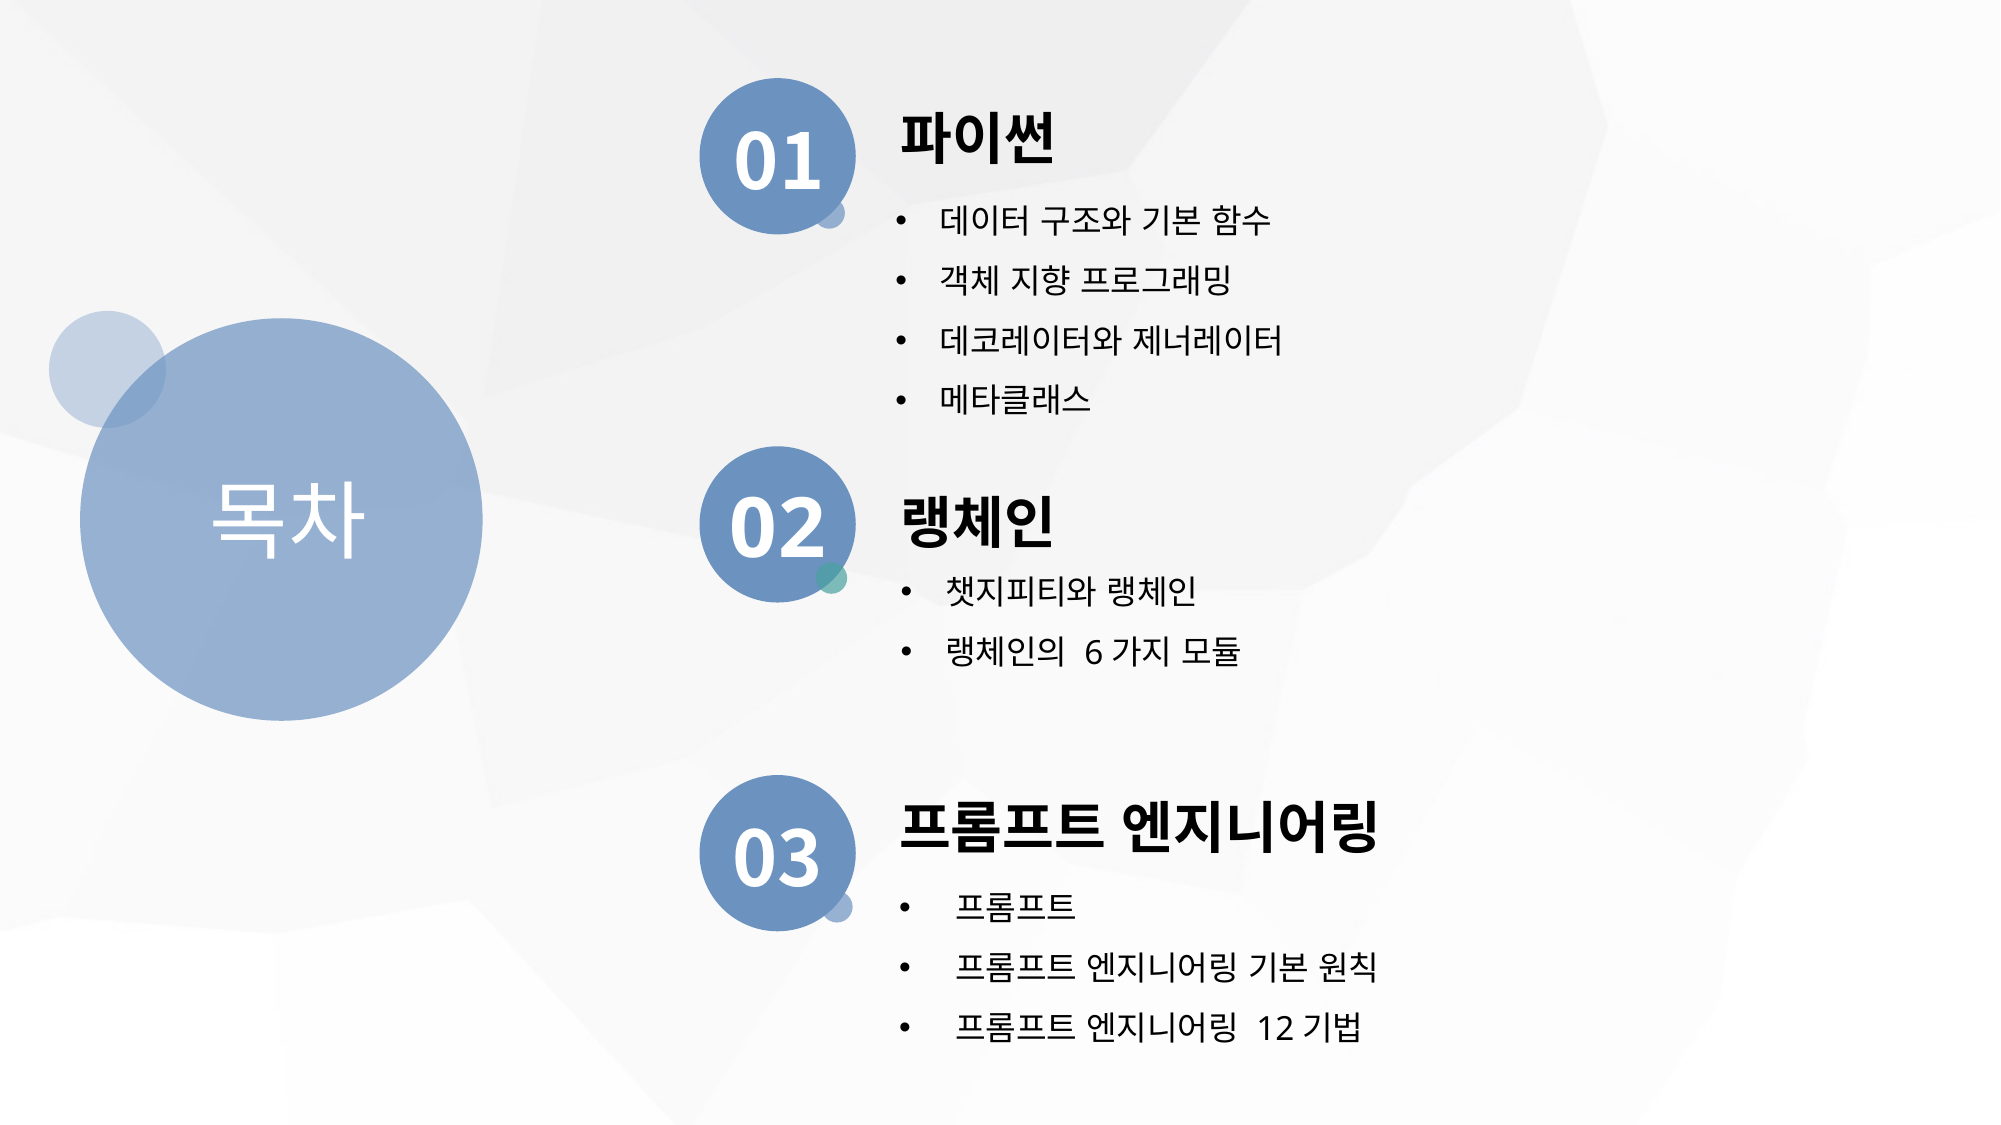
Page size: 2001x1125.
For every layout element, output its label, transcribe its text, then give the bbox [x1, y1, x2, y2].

text_box - Agents > Agent [0, 0, 2000, 1125]
text_box 프롬프트 엔지니어링 [884, 784, 1849, 860]
text_box [77, 309, 138, 318]
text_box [699, 775, 856, 932]
text_box 파이썬 [885, 95, 1643, 171]
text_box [699, 446, 1850, 698]
text_box 데이터 구조와 기본 함수 객체 지향 프로그래밍 데코레이터와 제너레이터 메타클래스 [880, 172, 1638, 327]
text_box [0, 318, 613, 721]
text_box 프롬프트 프롬프트 엔지니어링 기본 원칙 프롬프트 엔지니어링 12기법 [884, 859, 1642, 1014]
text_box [699, 78, 856, 235]
